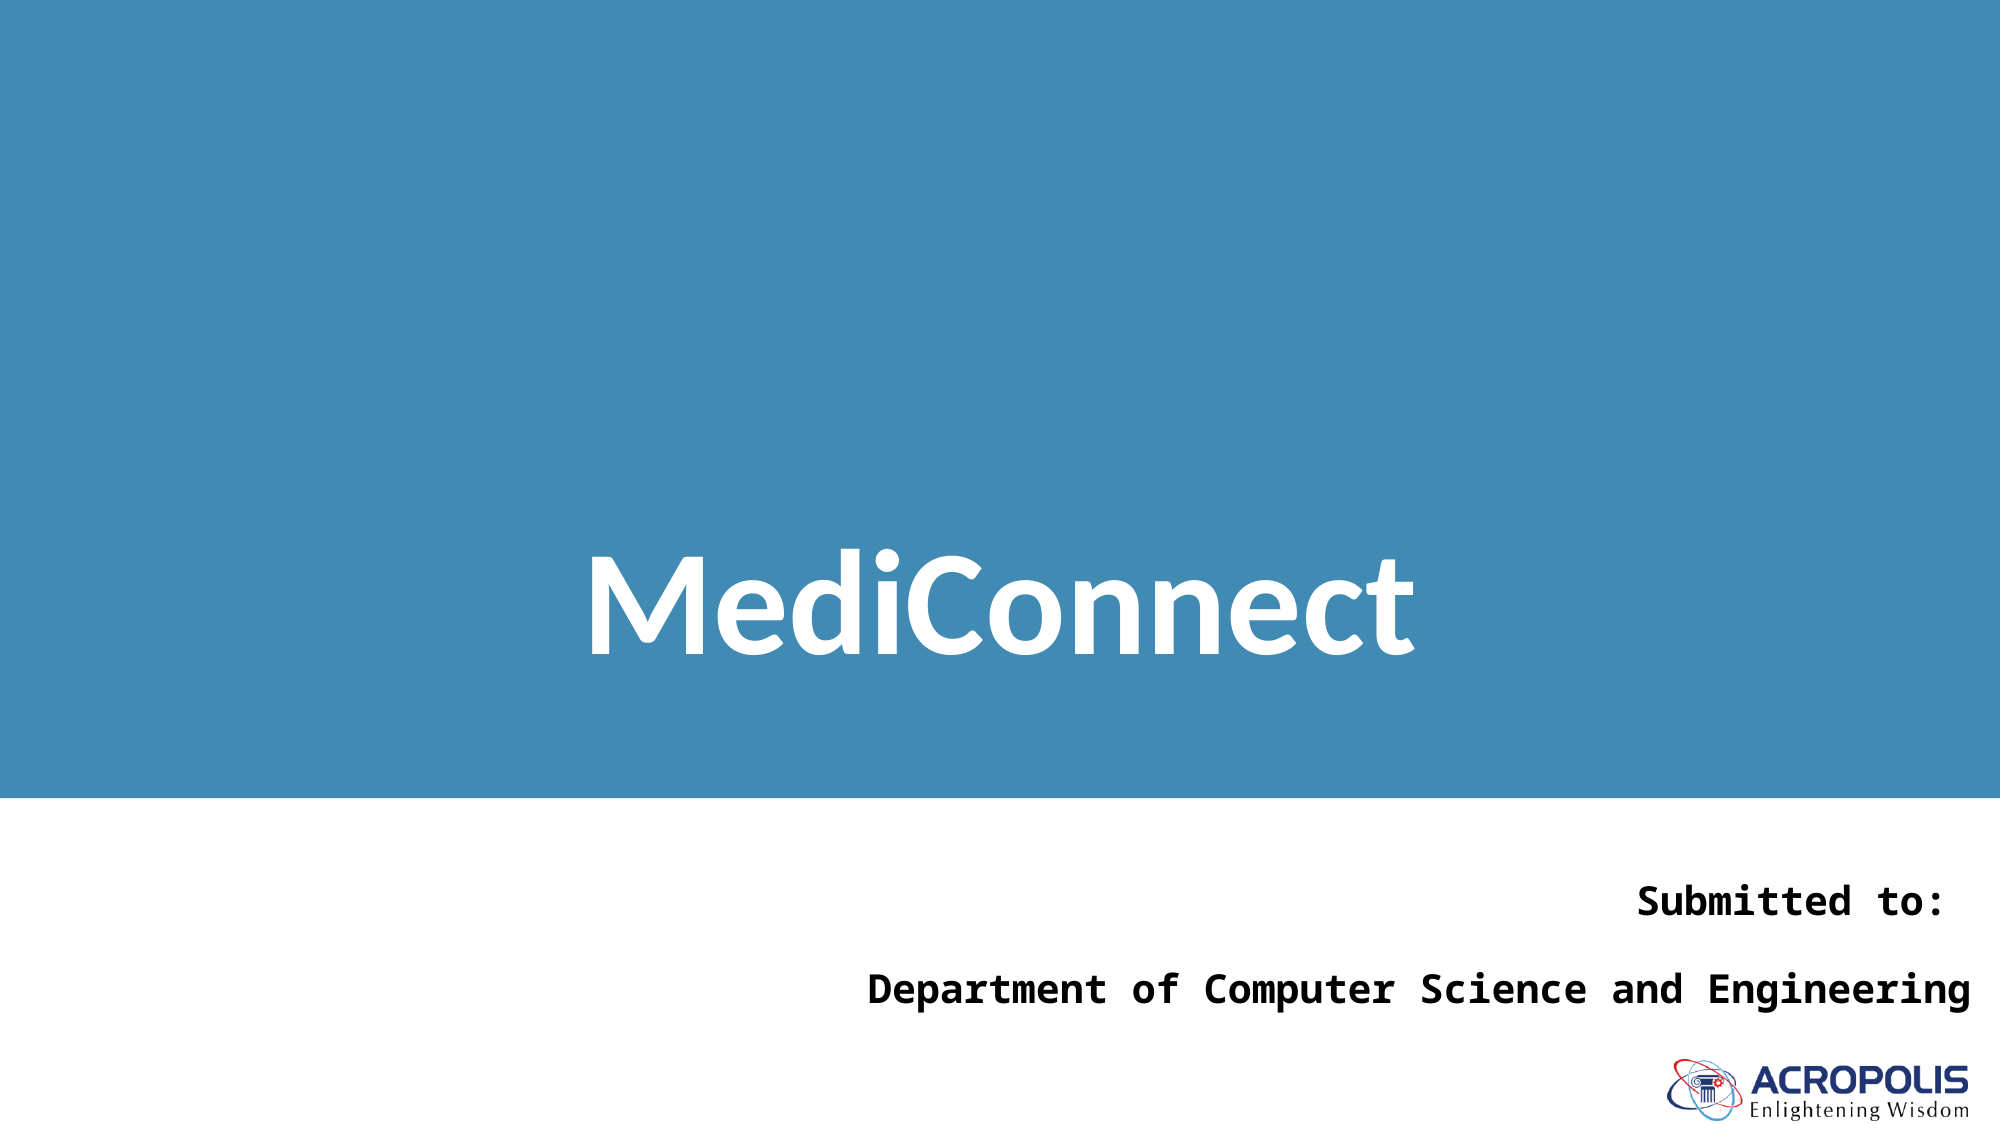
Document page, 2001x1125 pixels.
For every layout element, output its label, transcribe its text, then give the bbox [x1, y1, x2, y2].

title MediConnect [137, 394, 1863, 700]
picture [1667, 1059, 1968, 1121]
subtitle Submitted to: Department of Computer Science and Engineering [12, 838, 1988, 1025]
